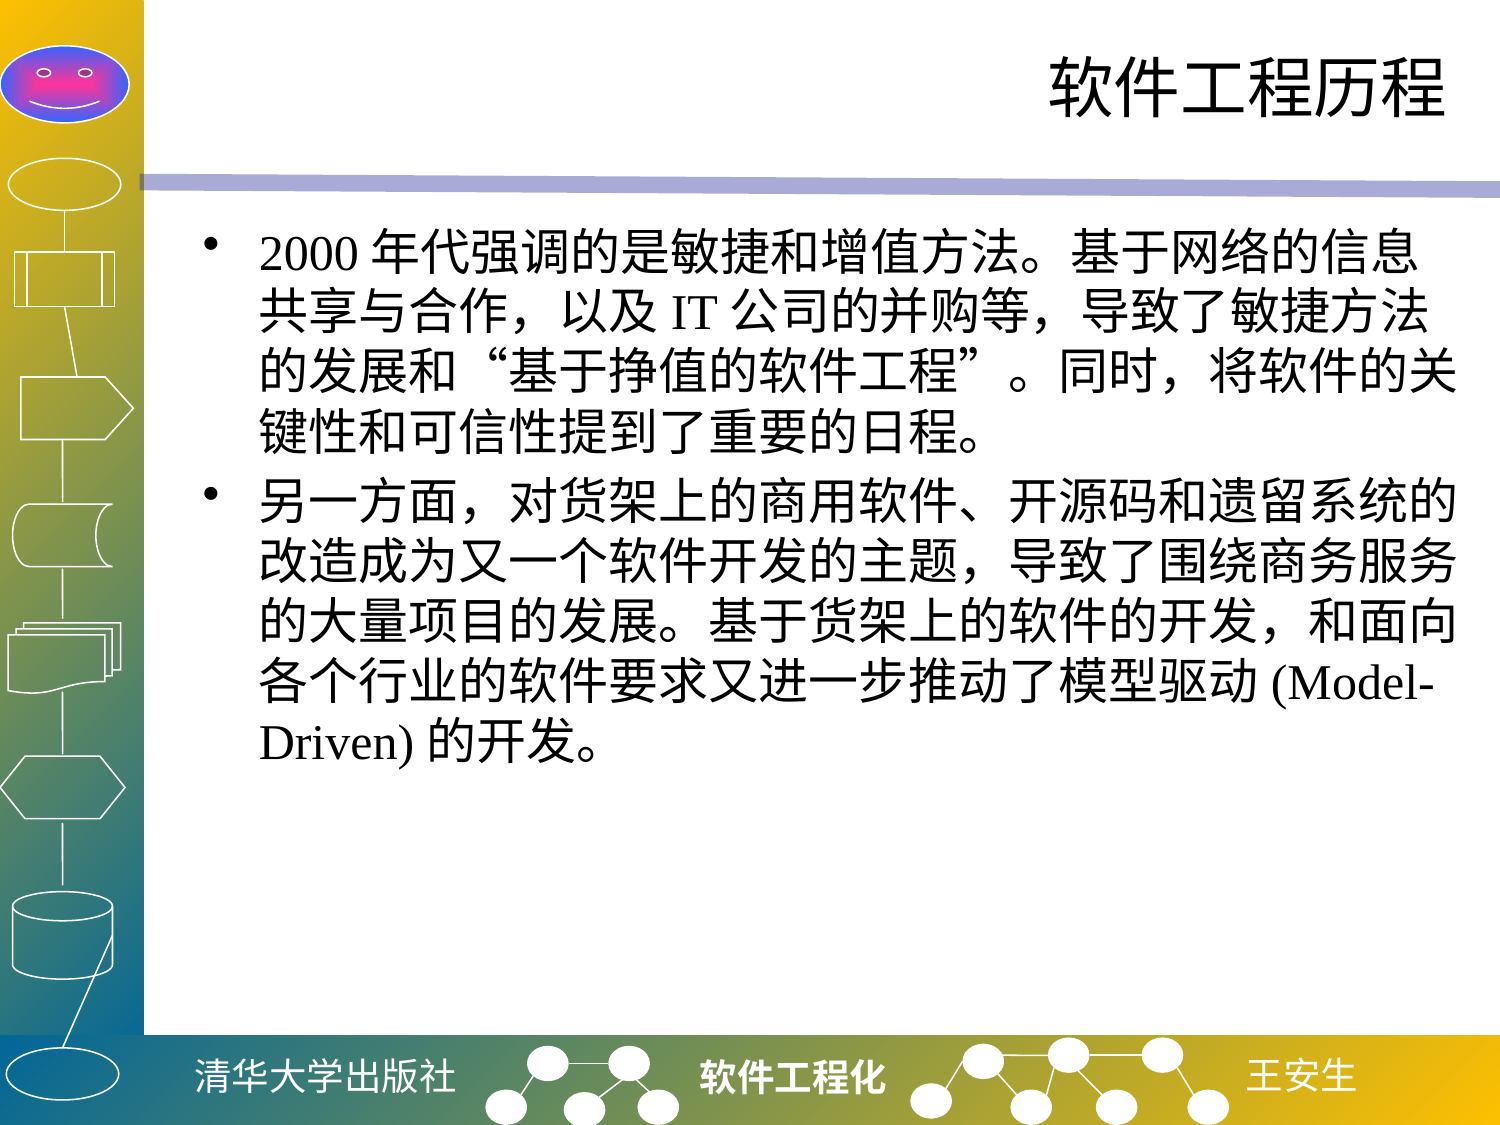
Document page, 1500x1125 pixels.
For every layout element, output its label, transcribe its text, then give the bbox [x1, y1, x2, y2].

title 软件工程历程 [187, 24, 1463, 147]
list 2000年代强调的是敏捷和增值方法。基于网络的信息共享与合作，以及IT公司的并购等，导致了敏捷方法的发展和“基于挣值的软件工程”。同时，将软件的关键性和可信性提到了重要的日程。 另一方面，对货架上的商用软件、开源码和遗留系统的改造成为又一个软件开发的主题，导致了围绕商务服务的大量项目的发展。基于货架上的软件的开发，和面向各个行业的软件要求又进一步推动了模型驱动(Model-Driven)的开发。 [187, 212, 1476, 1038]
